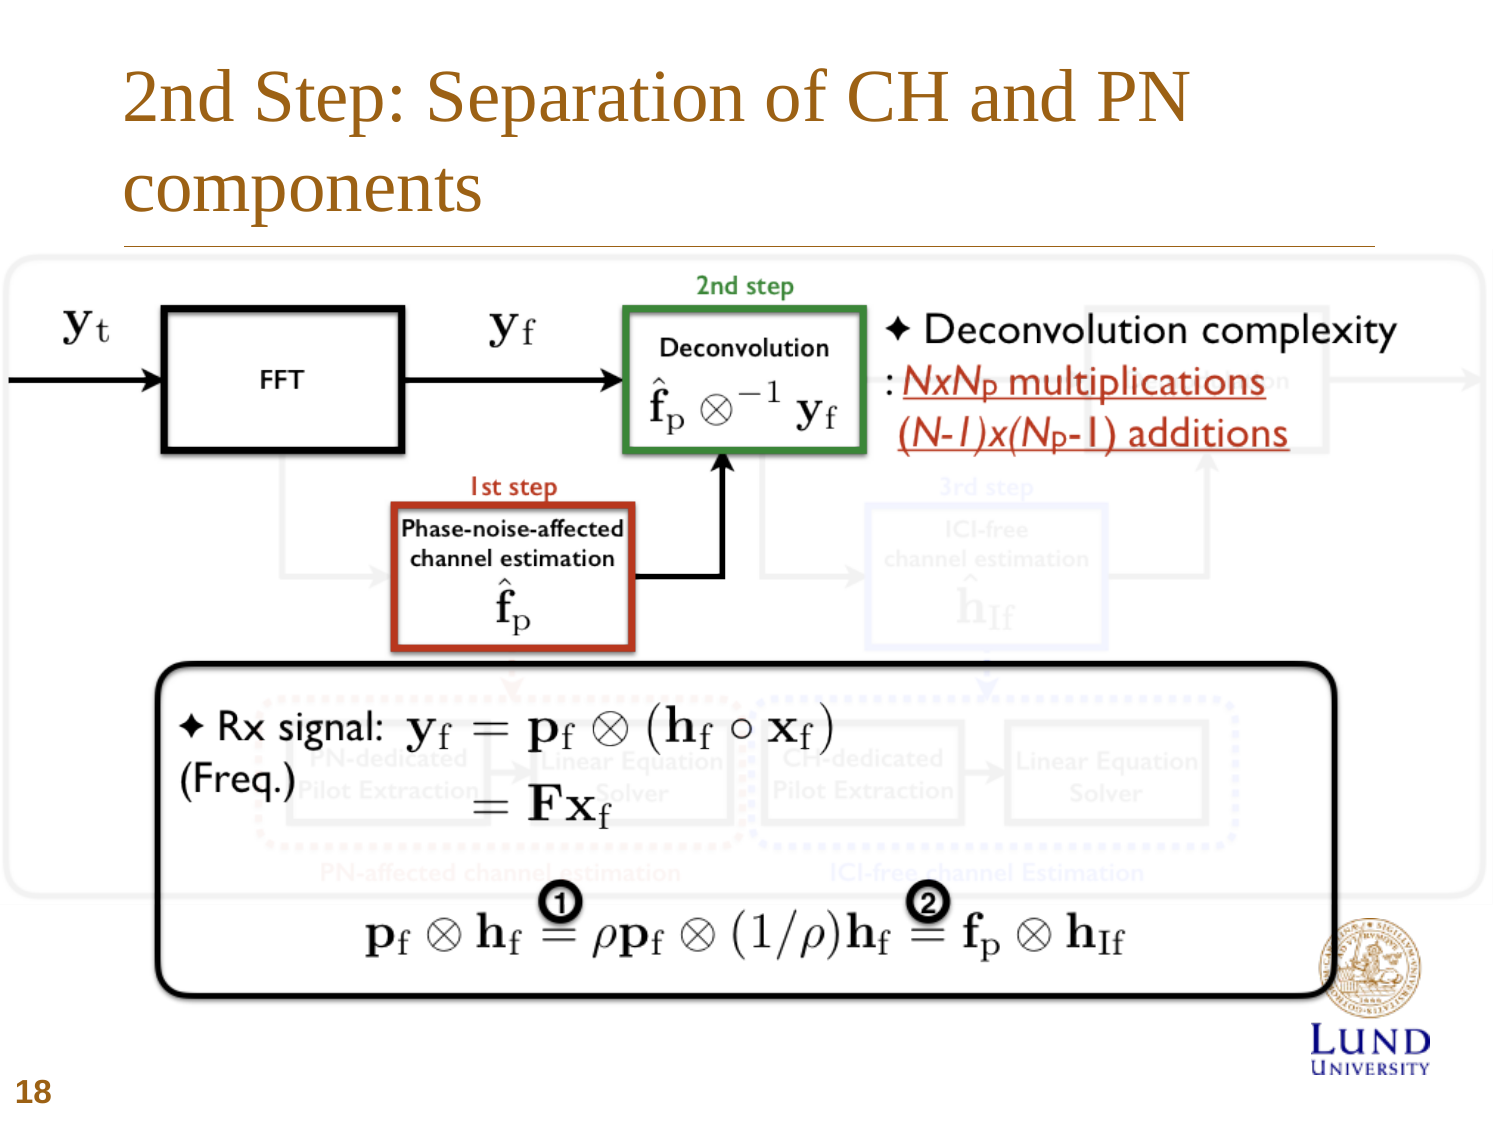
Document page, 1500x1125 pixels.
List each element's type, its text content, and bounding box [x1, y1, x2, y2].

picture [0, 249, 1500, 1075]
title 2nd Step: Separation of CH and PN components [106, 46, 1375, 235]
